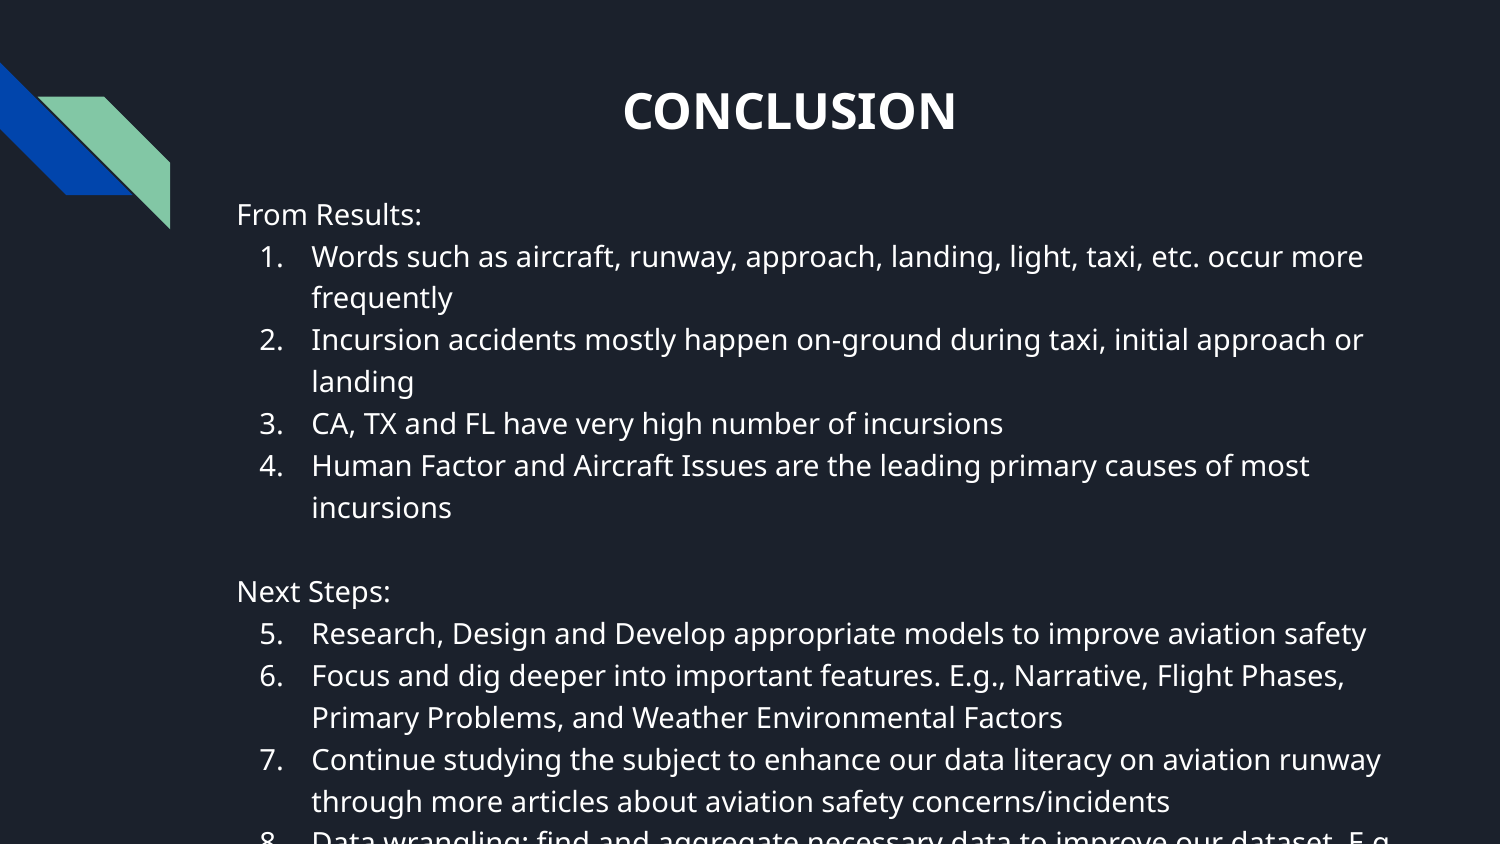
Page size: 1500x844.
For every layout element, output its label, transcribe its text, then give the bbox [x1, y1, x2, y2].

text_box From Results: Words such as aircraft, runway, approach, landing, light, taxi, etc. occur more frequently Incursion accidents mostly happen on-ground during taxi, initial approach or landing CA, TX and FL have very high number of incursions Human Factor and Aircraft Issues are the leading primary causes of most incursions Next Steps: Research, Design and Develop appropriate models to improve aviation safety Focus and dig deeper into important features. E.g., Narrative, Flight Phases, Primary Problems, and Weather Environmental Factors Continue studying the subject to enhance our data literacy on aviation runway through more articles about aviation safety concerns/incidents Data wrangling: find and aggregate necessary data to improve our dataset. E.g., Annual number of flights in each state, by each airport, etc. [221, 173, 1445, 844]
title CONCLUSION [212, 64, 1368, 215]
